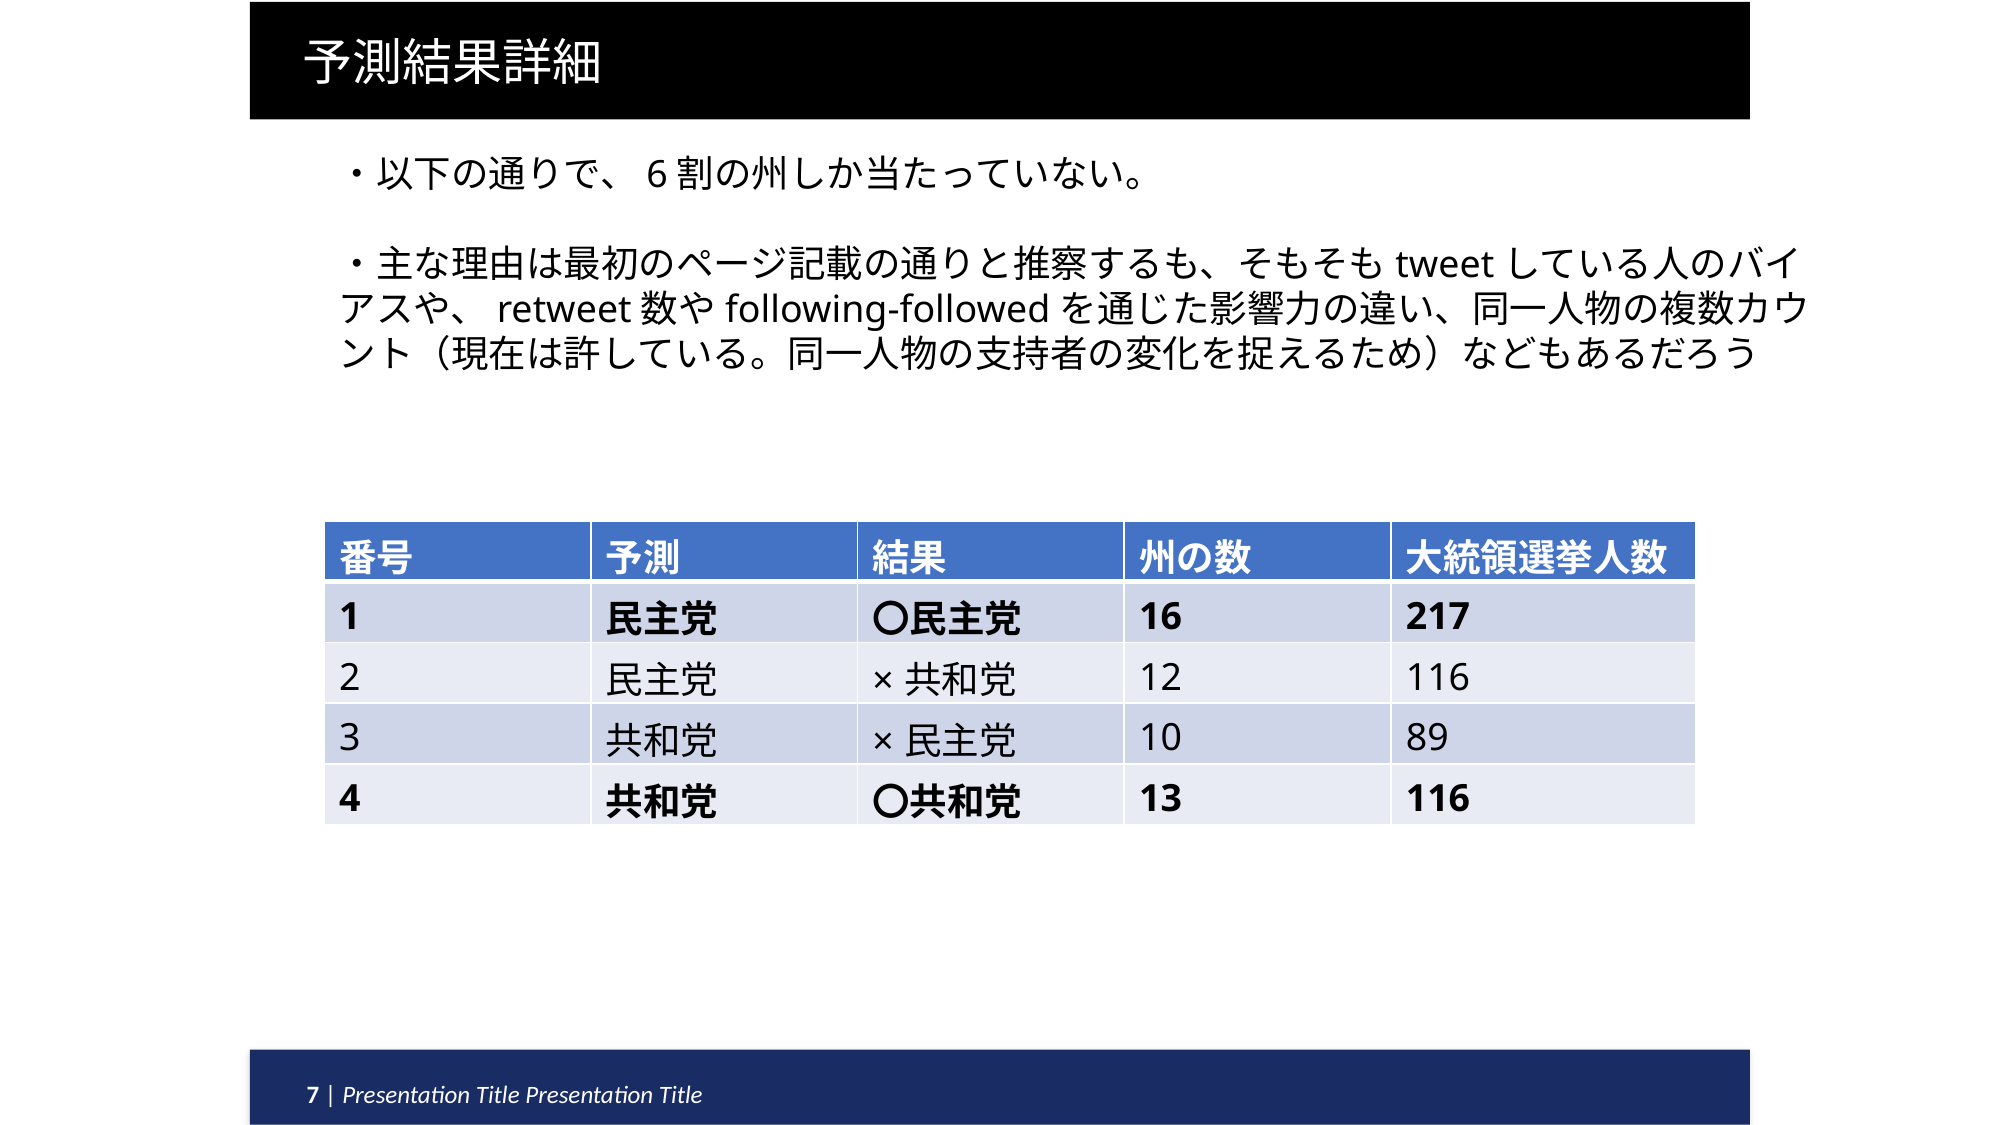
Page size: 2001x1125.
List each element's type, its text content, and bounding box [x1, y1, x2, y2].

table_cell 〇民主党 [858, 584, 1123, 642]
table_header 結果 [858, 522, 1123, 579]
table_cell 116 [1392, 765, 1695, 824]
table_header 番号 [325, 522, 590, 579]
text_box ・以下の通りで、6割の州しか当たっていない。 ・主な理由は最初のページ記載の通りと推察するも、そもそもtweetしている人のバイアスや、retweet数やfollowing-followedを通じた影響力の違い、同一人物の複数カウント（現在は許している。同一人物の支持者の変化を捉えるため）などもあるだろう [324, 142, 1840, 383]
table_cell 16 [1125, 584, 1390, 642]
table_cell 10 [1125, 704, 1390, 763]
table_cell 12 [1125, 643, 1390, 702]
table_cell 13 [1125, 765, 1390, 824]
table_cell ×共和党 [858, 643, 1123, 702]
text_box 予測結果詳細 [287, 22, 1574, 98]
text_box [249, 1049, 1750, 1125]
table_cell 〇共和党 [858, 765, 1123, 824]
table_cell 民主党 [592, 584, 857, 642]
table_cell 共和党 [592, 765, 857, 824]
table_cell 共和党 [592, 704, 857, 763]
table_cell 217 [1392, 584, 1695, 642]
table_cell 89 [1392, 704, 1695, 763]
table_cell 3 [325, 704, 590, 763]
table_cell 2 [325, 643, 590, 702]
table_cell 4 [325, 765, 590, 824]
table_header 大統領選挙人数 [1392, 522, 1695, 579]
table_cell 1 [325, 584, 590, 642]
table_cell 民主党 [592, 643, 857, 702]
table_cell 116 [1392, 643, 1695, 702]
text_box [249, 1, 1750, 120]
text_box 7 | Presentation Title Presentation Title [291, 1051, 1405, 1116]
table_header 予測 [592, 522, 857, 579]
table_header 州の数 [1125, 522, 1390, 579]
table_cell ×民主党 [858, 704, 1123, 763]
